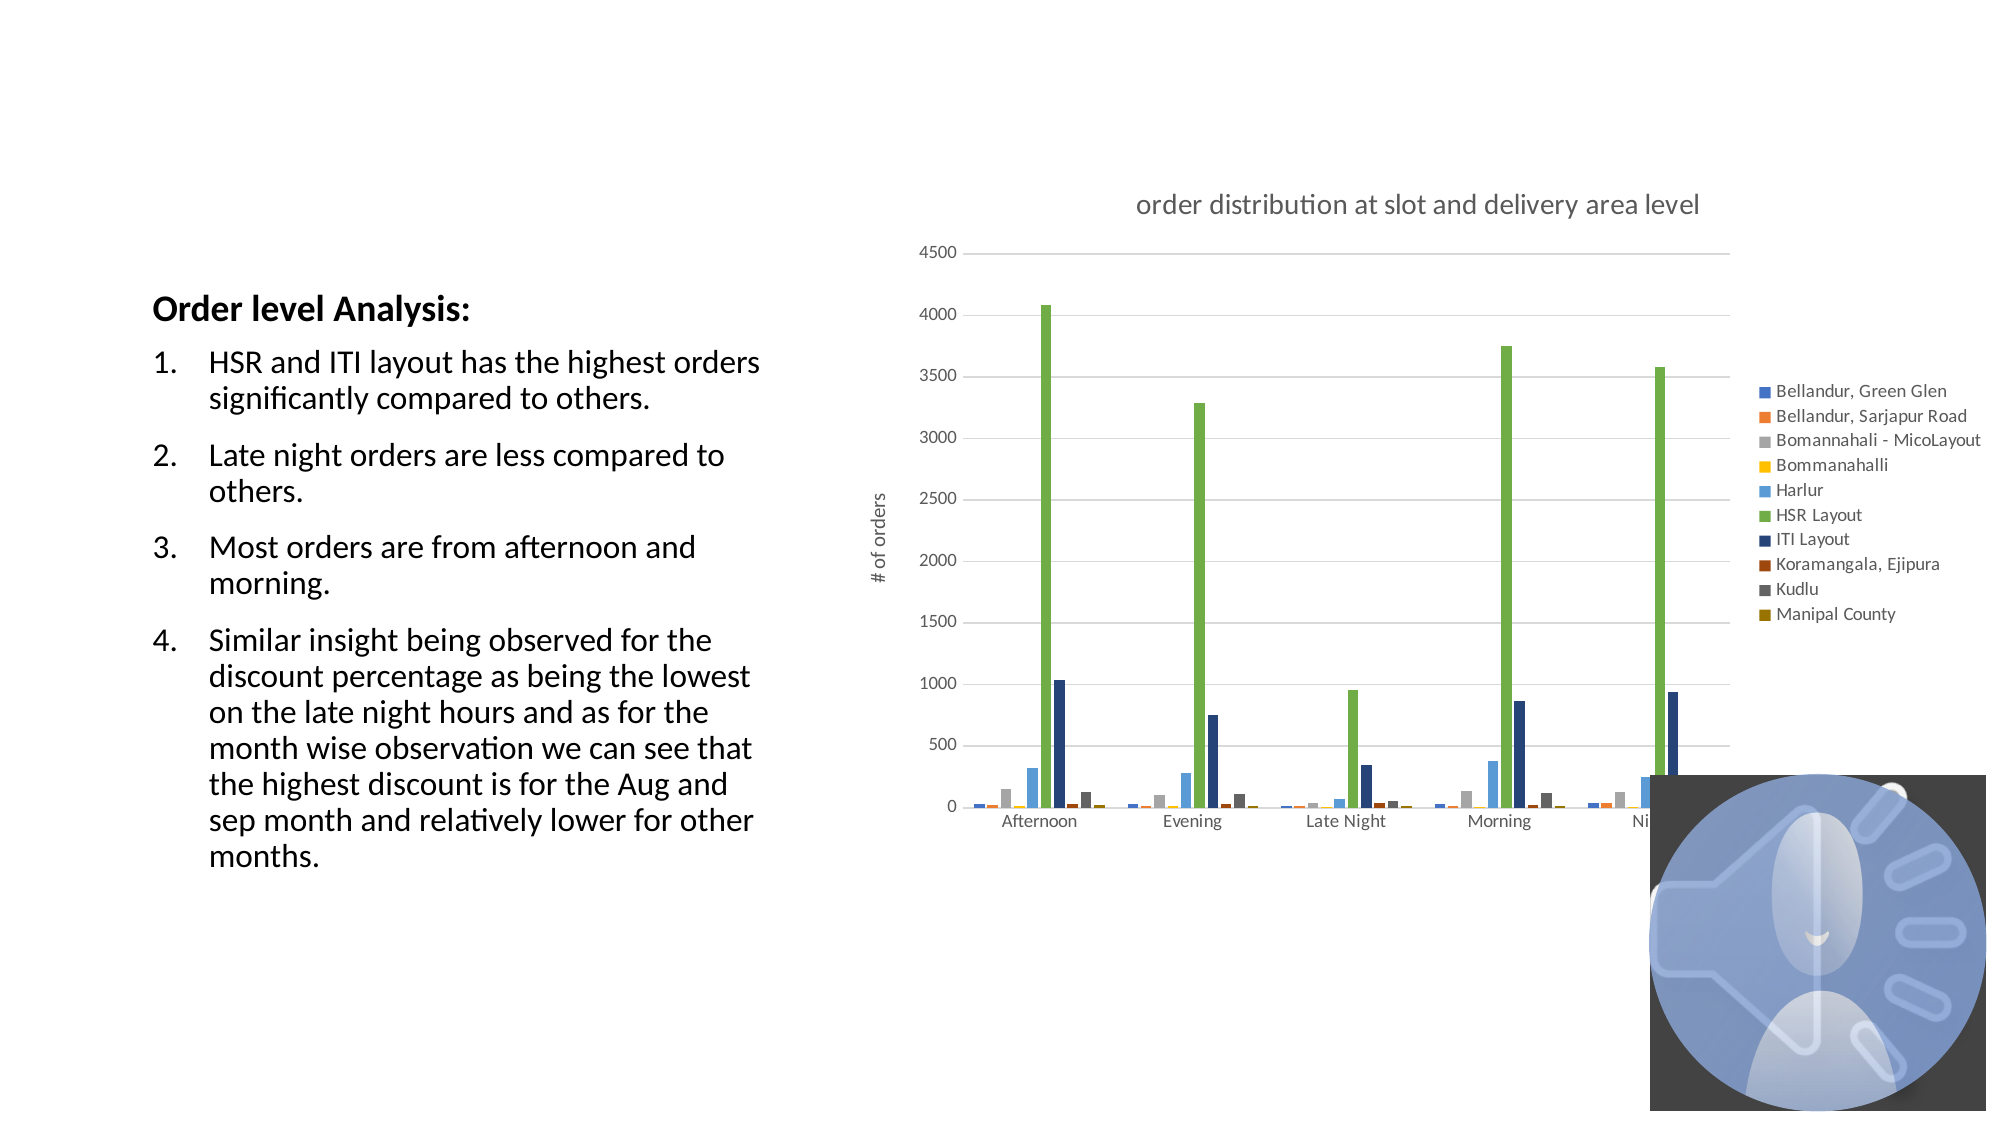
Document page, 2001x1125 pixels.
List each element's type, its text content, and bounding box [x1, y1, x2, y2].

picture [1648, 773, 1987, 1112]
chart [836, 161, 2000, 847]
list HSR and ITI layout has the highest orders significantly compared to others. Late night orders are less compared to others. Most orders are from afternoon and morning. Similar insight being observed for the discount percentage as being the lowest on the late night hours and as for the month wise observation we can see that the highest discount is for the Aug and sep month and relatively lower for other months. [137, 337, 783, 963]
title Order level Analysis: [137, 75, 783, 337]
